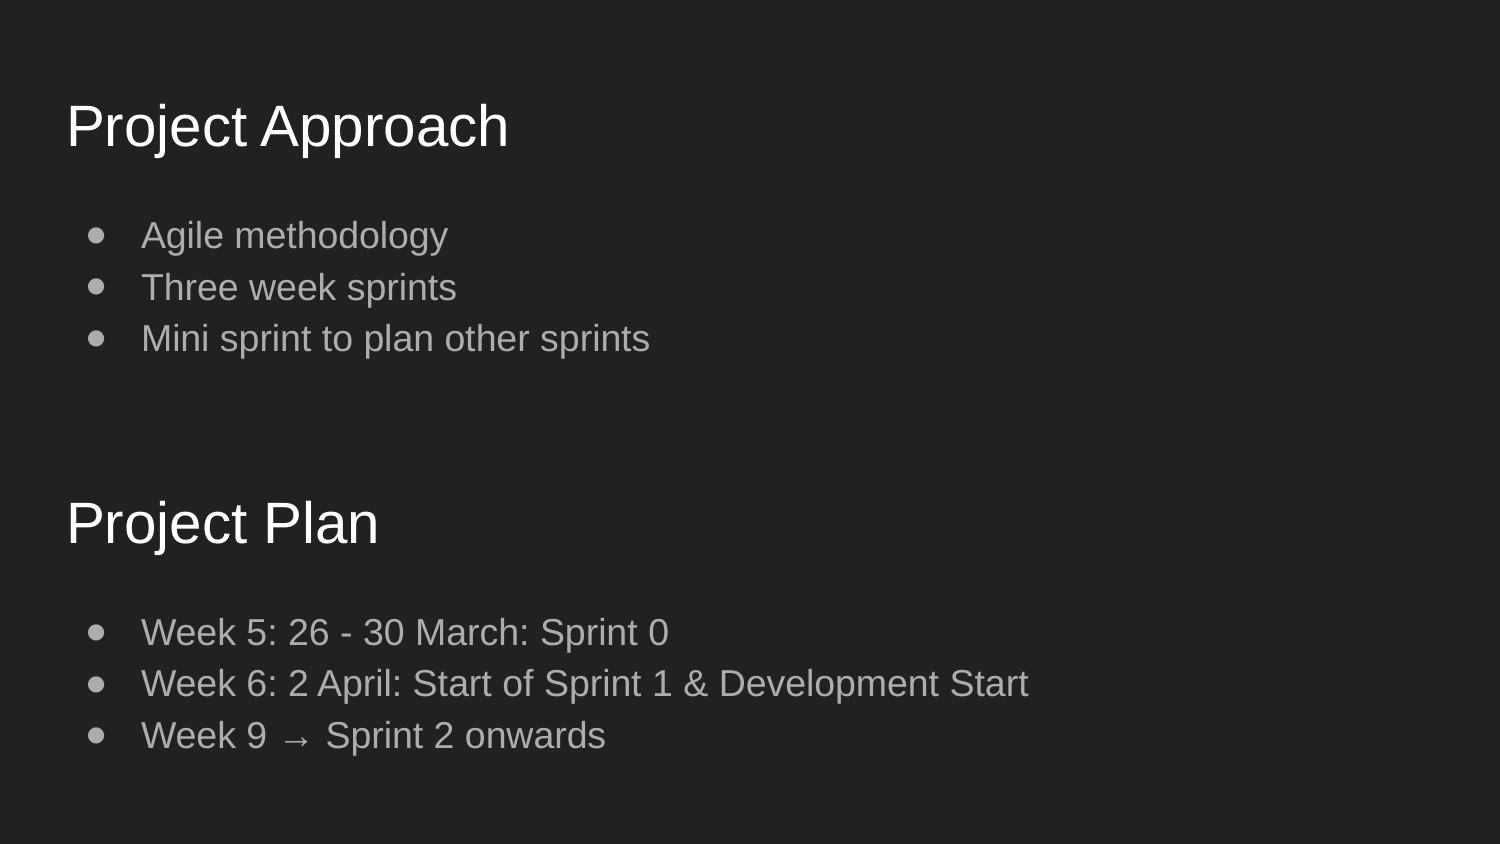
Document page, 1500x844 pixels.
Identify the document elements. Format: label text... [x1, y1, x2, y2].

list Agile methodology Three week sprints Mini sprint to plan other sprints [51, 189, 1449, 384]
list Week 5: 26 - 30 March: Sprint 0 Week 6: 2 April: Start of Sprint 1 & Development Start Week 9 → Sprint 2 onwards [51, 586, 1449, 781]
title Project Approach [51, 72, 1449, 167]
title Project Plan [51, 469, 1449, 564]
